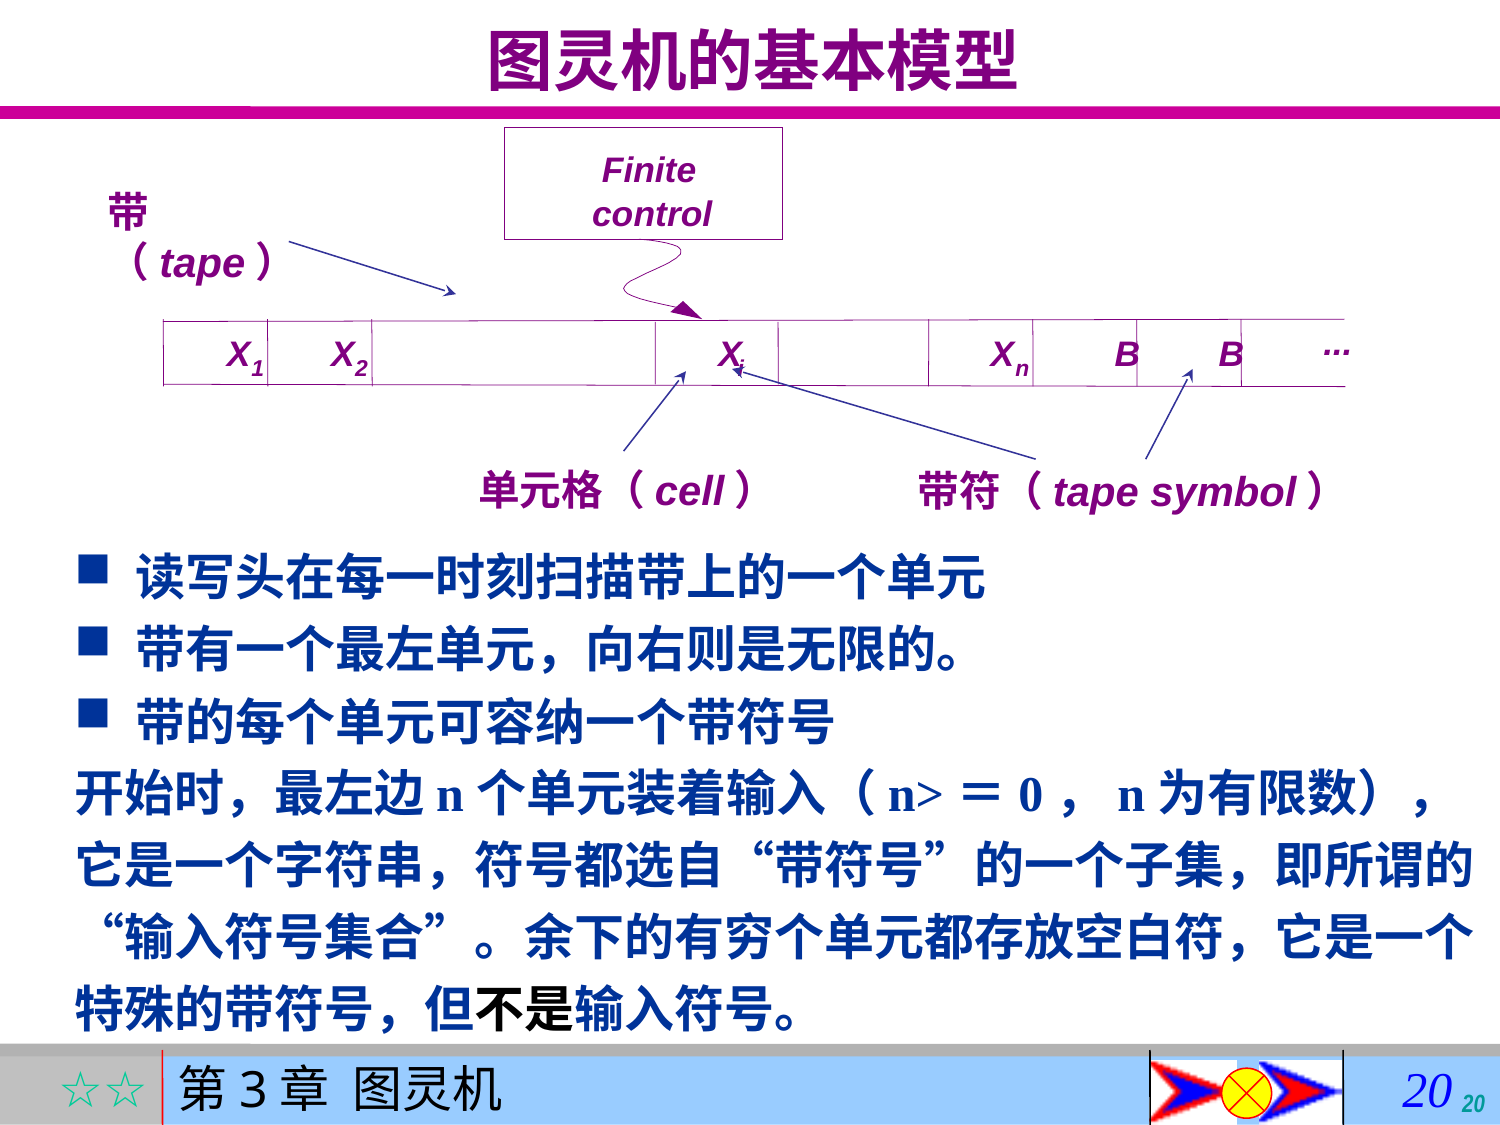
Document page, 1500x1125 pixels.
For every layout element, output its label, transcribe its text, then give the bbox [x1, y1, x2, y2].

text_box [406, 1068, 448, 1110]
picture [1151, 1060, 1237, 1125]
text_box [282, 1084, 326, 1110]
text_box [471, 1068, 500, 1110]
text_box [873, 0, 1446, 124]
text_box 图灵机的基本模型 [453, 11, 1054, 125]
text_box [282, 1065, 326, 1080]
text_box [455, 1066, 473, 1110]
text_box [202, 1066, 224, 1077]
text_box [182, 1080, 221, 1110]
slide_number 20 [1250, 1050, 1500, 1125]
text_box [92, 126, 1410, 523]
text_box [181, 1066, 202, 1078]
text_box 读写头在每一时刻扫描带上的一个单元 带有一个最左单元，向右则是无限的。 带的每个单元可容纳一个带符号 开始时，最左边n个单元装着输入（n>＝0，n为有限数），它是一个字符串，符号都选自“带符号”的一个子集，即所谓的“输入符号集合”。余下的有穷个单元都存放空白符，它是一个特殊的带符号，但不是输入符号。 [59, 526, 1497, 1046]
